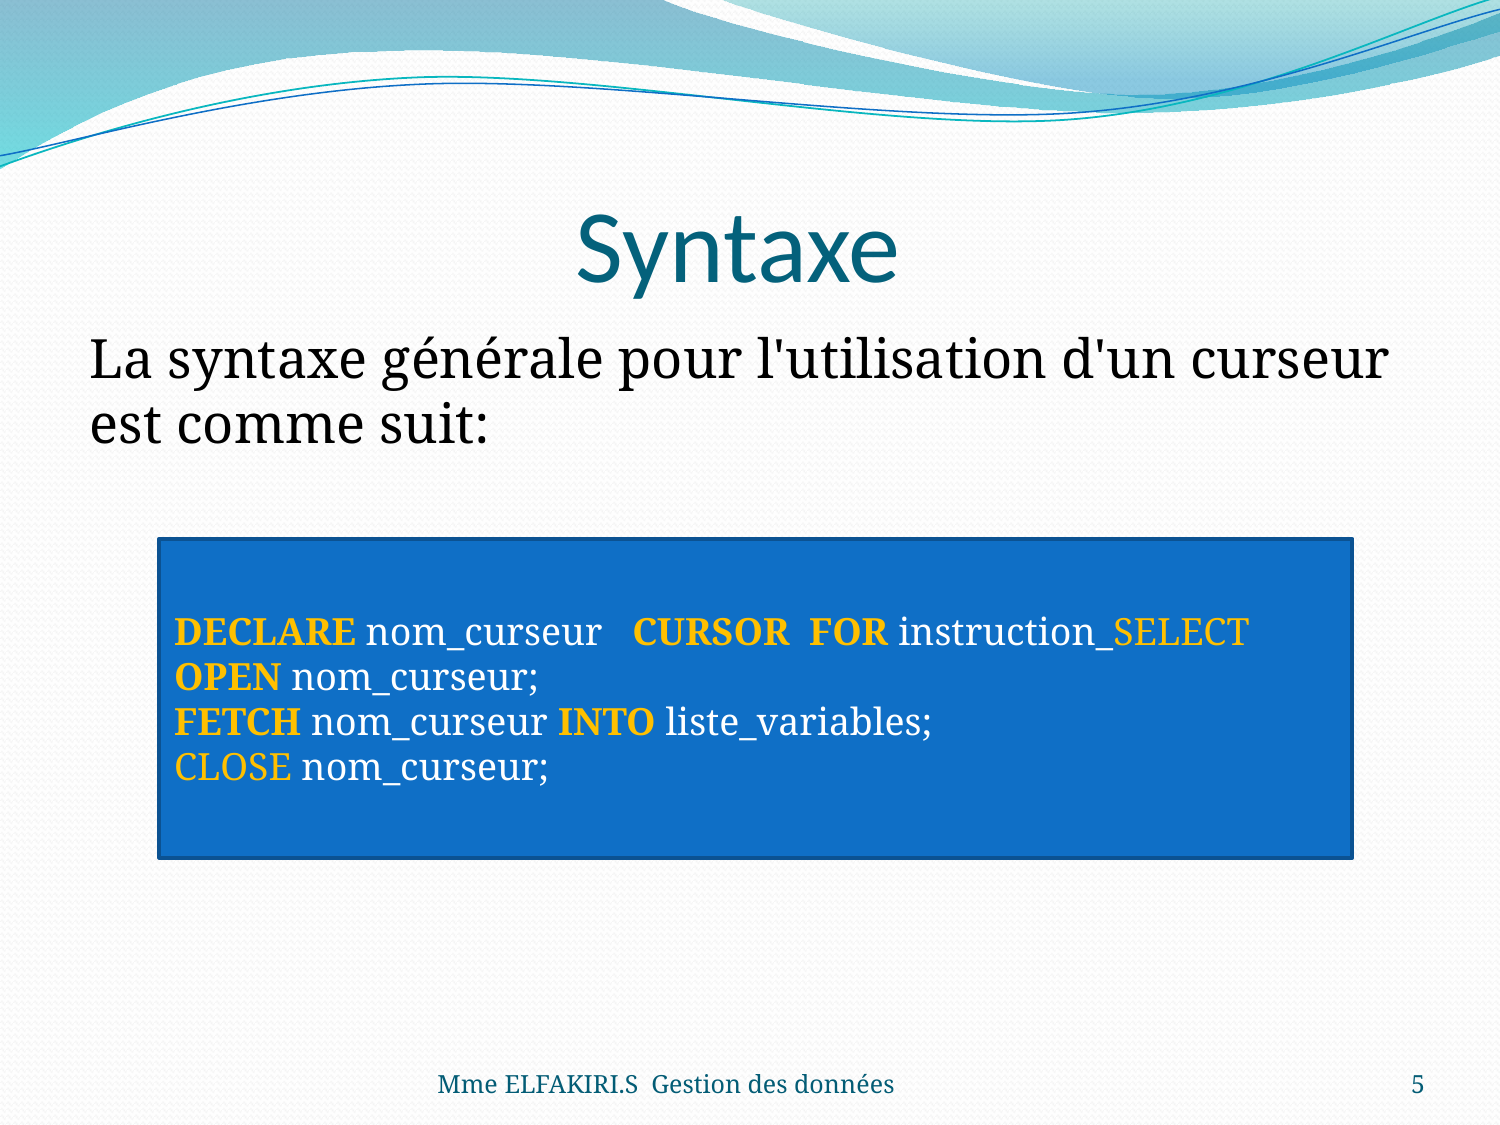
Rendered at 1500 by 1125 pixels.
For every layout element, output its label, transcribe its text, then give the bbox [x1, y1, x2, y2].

footer Mme ELFAKIRI.S Gestion des données [437, 1042, 988, 1103]
list La syntaxe générale pour l'utilisation d'un curseur est comme suit: [75, 317, 1425, 1038]
slide_number 5 [1299, 1042, 1425, 1103]
text_box DECLARE nom_curseur CURSOR FOR instruction_SELECT OPEN nom_curseur; FETCH nom_curseur INTO liste_variables; CLOSE nom_curseur; [157, 537, 1354, 860]
title Syntaxe [75, 115, 1425, 303]
